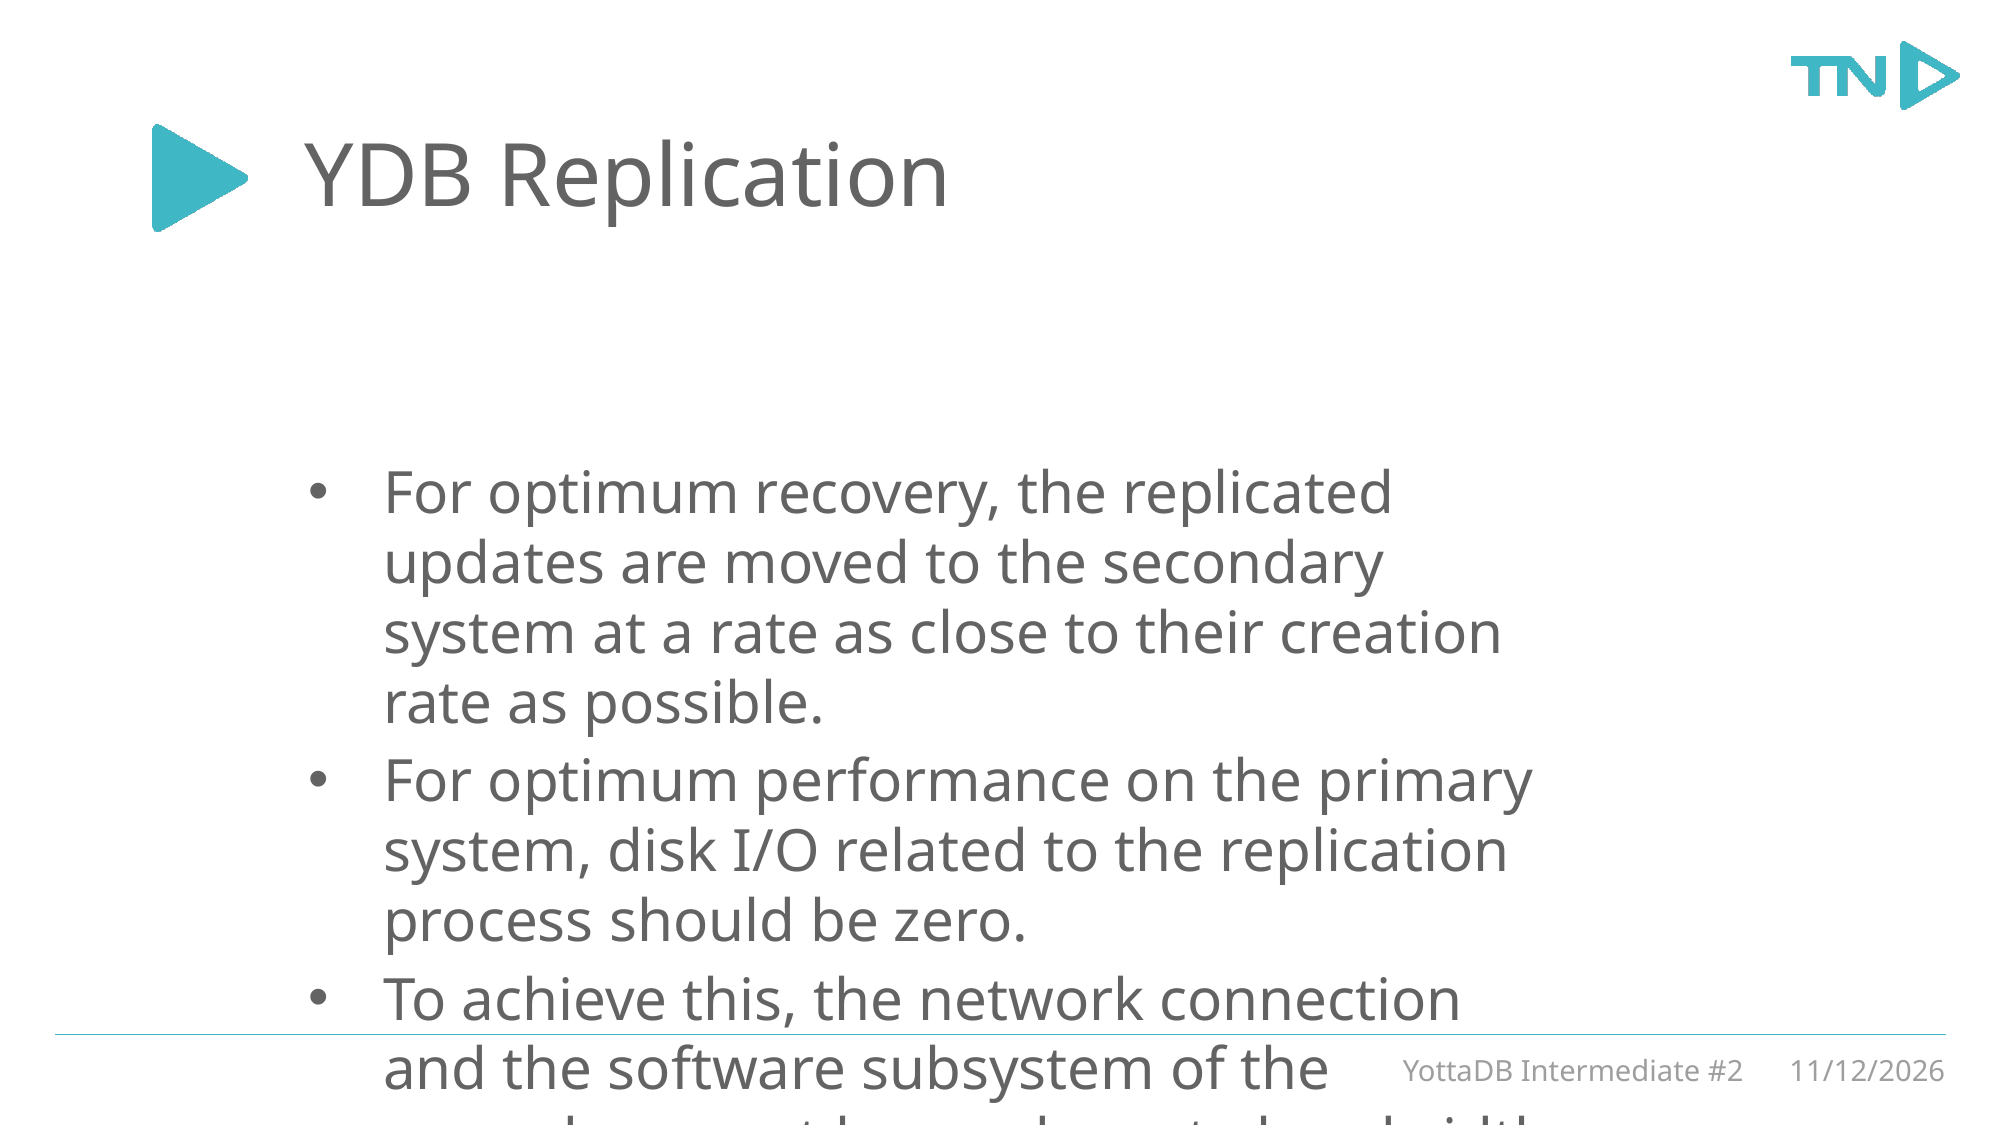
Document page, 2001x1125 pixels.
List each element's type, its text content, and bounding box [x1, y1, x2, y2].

picture [1791, 41, 1960, 110]
list For optimum recovery, the replicated updates are moved to the secondary system at a rate as close to their creation rate as possible. For optimum performance on the primary system, disk I/O related to the replication process should be zero. To achieve this, the network connection and the software subsystem of the secondary must have adequate bandwidth for peak update rates on the primary. [293, 447, 1590, 919]
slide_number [1762, 1042, 1961, 1103]
footer YottaDB Intermediate #2 [1083, 1042, 1759, 1103]
picture [152, 124, 248, 232]
title YDB Replication [289, 124, 1590, 232]
